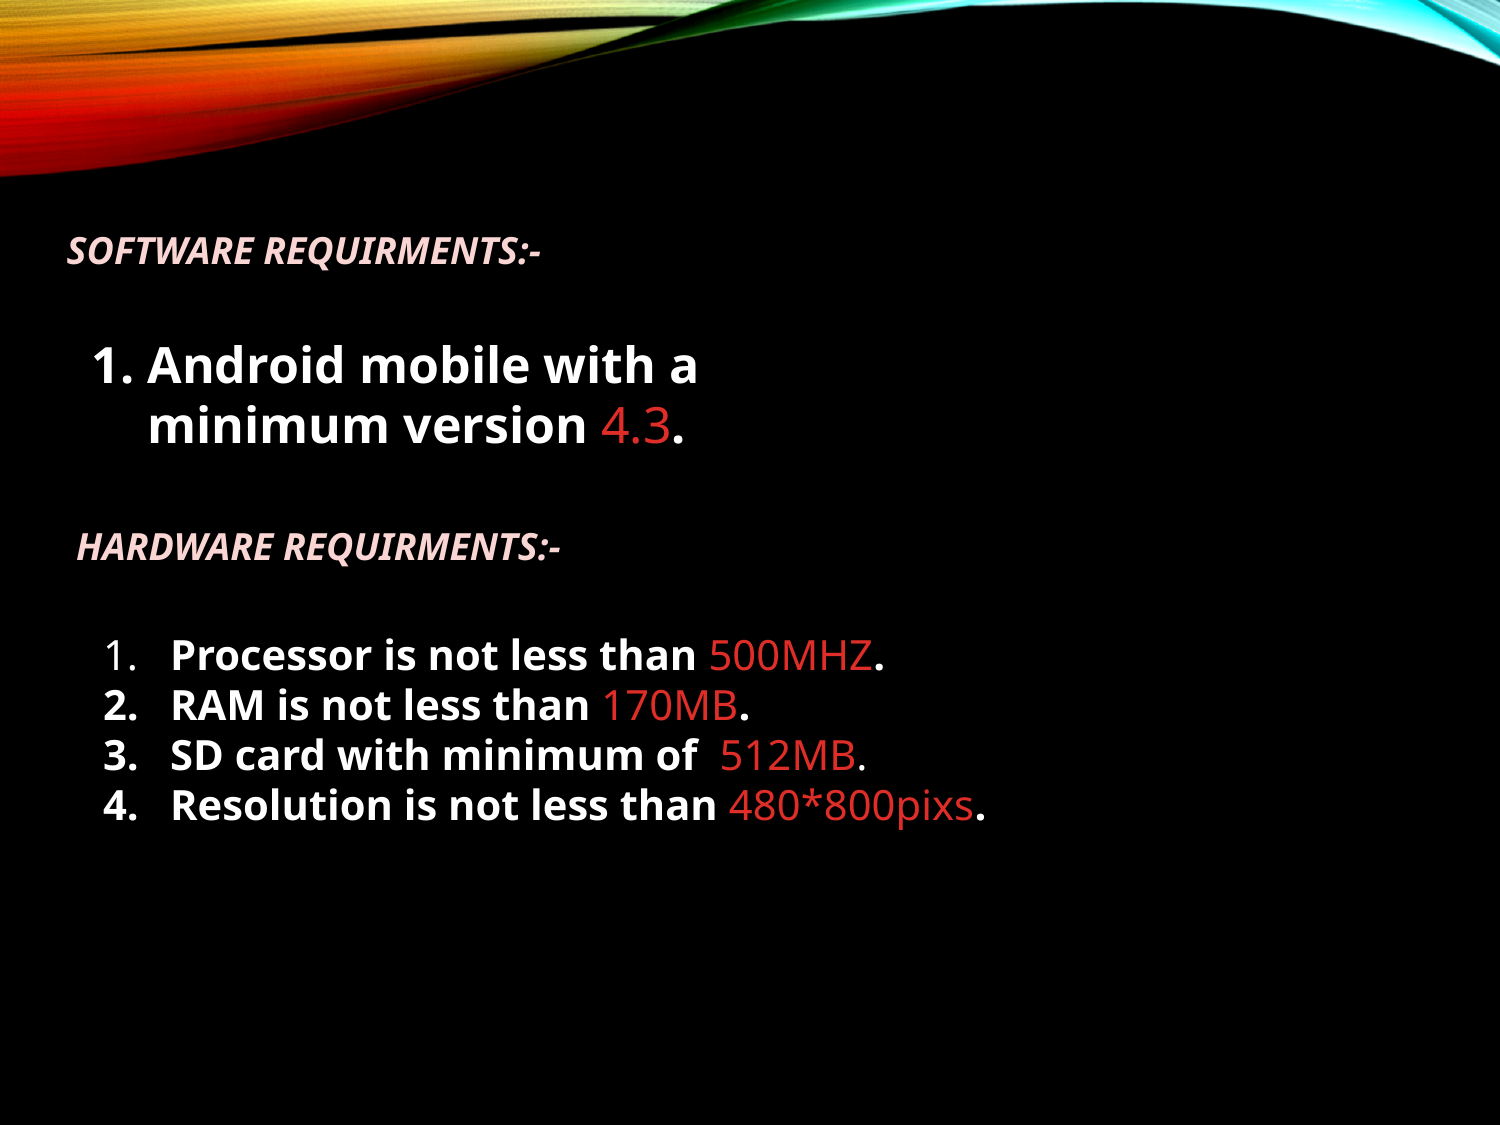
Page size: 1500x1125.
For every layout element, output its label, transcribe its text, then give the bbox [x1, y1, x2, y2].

text_box Android mobile with a minimum version 4.3. [76, 326, 916, 461]
text_box Processor is not less than 500MHZ. RAM is not less than 170MB. SD card with minimum of 512MB. Resolution is not less than 480*800pixs. [88, 621, 1128, 887]
text_box SOFTWARE REQUIRMENTS:- [51, 219, 557, 280]
picture [0, 0, 1500, 178]
text_box HARDWARE REQUIRMENTS:- [61, 515, 577, 576]
